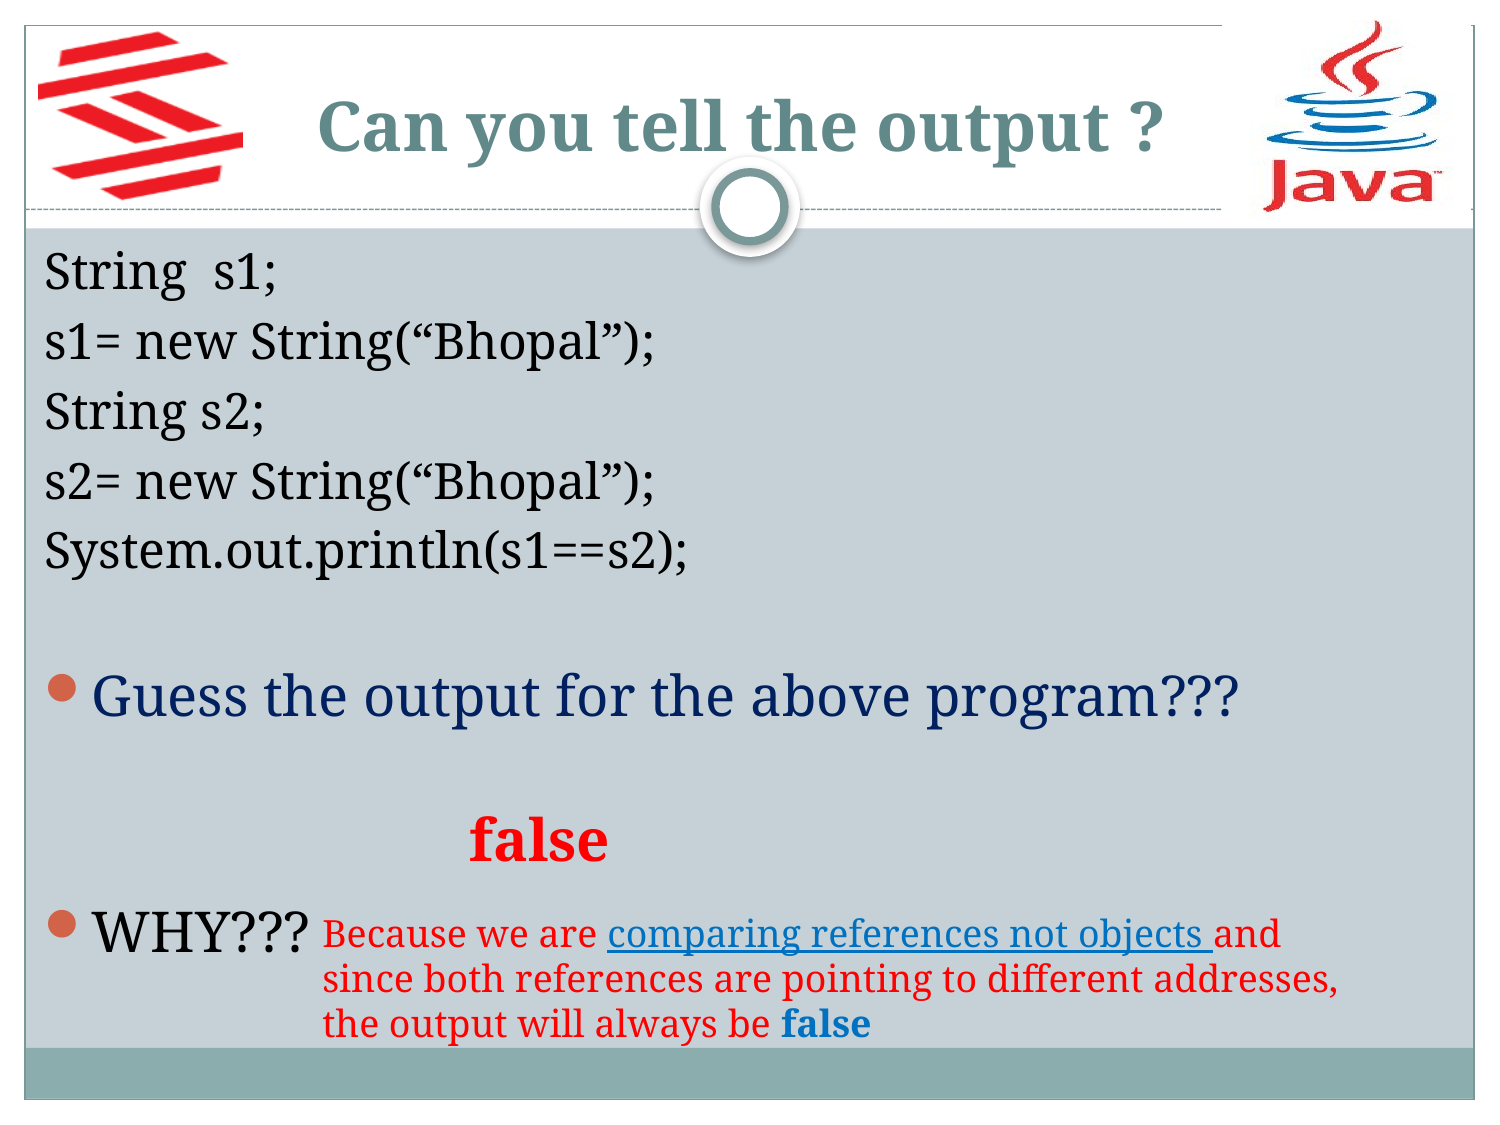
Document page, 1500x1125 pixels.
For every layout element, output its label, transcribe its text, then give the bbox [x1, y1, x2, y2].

picture [1222, 11, 1471, 221]
picture [37, 30, 243, 209]
text_box false [454, 795, 691, 881]
text_box Because we are comparing references not objects and since both references are pointing to different addresses, the output will always be false [307, 902, 1364, 1053]
list String s1; s1= new String(“Bhopal”); String s2; s2= new String(“Bhopal”); System.out.println(s1==s2); Guess the output for the above program??? WHY??? [29, 231, 1471, 1094]
title Can you tell the output ? [249, 42, 1215, 173]
